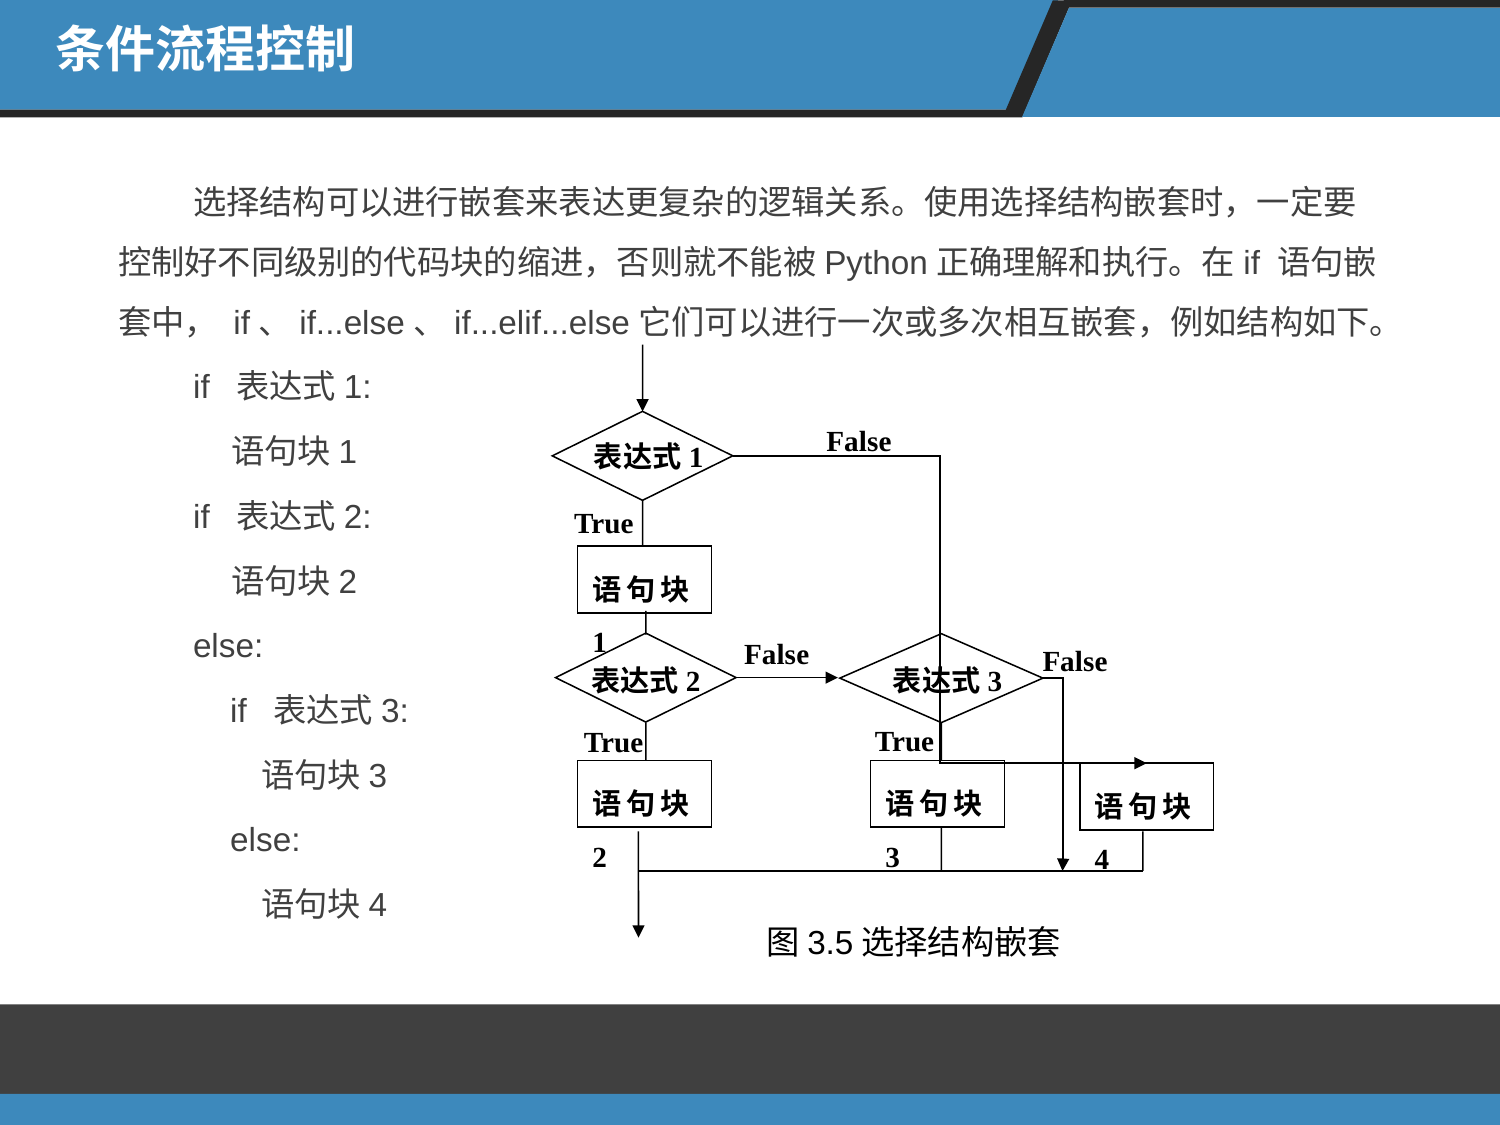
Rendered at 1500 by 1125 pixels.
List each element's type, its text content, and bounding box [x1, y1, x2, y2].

list 选择结构可以进行嵌套来表达更复杂的逻辑关系。使用选择结构嵌套时，一定要控制好不同级别的代码块的缩进，否则就不能被Python正确理解和执行。在if 语句嵌套中， if、if...else、if...elif...else它们可以进行一次或多次相互嵌套，例如结构如下。 if 表达式1: 语句块1 if 表达式2: 语句块2 else: if 表达式3: 语句块3 else: 语句块4 [103, 154, 1397, 1050]
text_box 图3.5选择结构嵌套 [751, 938, 1076, 969]
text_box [552, 344, 1214, 938]
text_box 条件流程控制 [40, 17, 653, 111]
